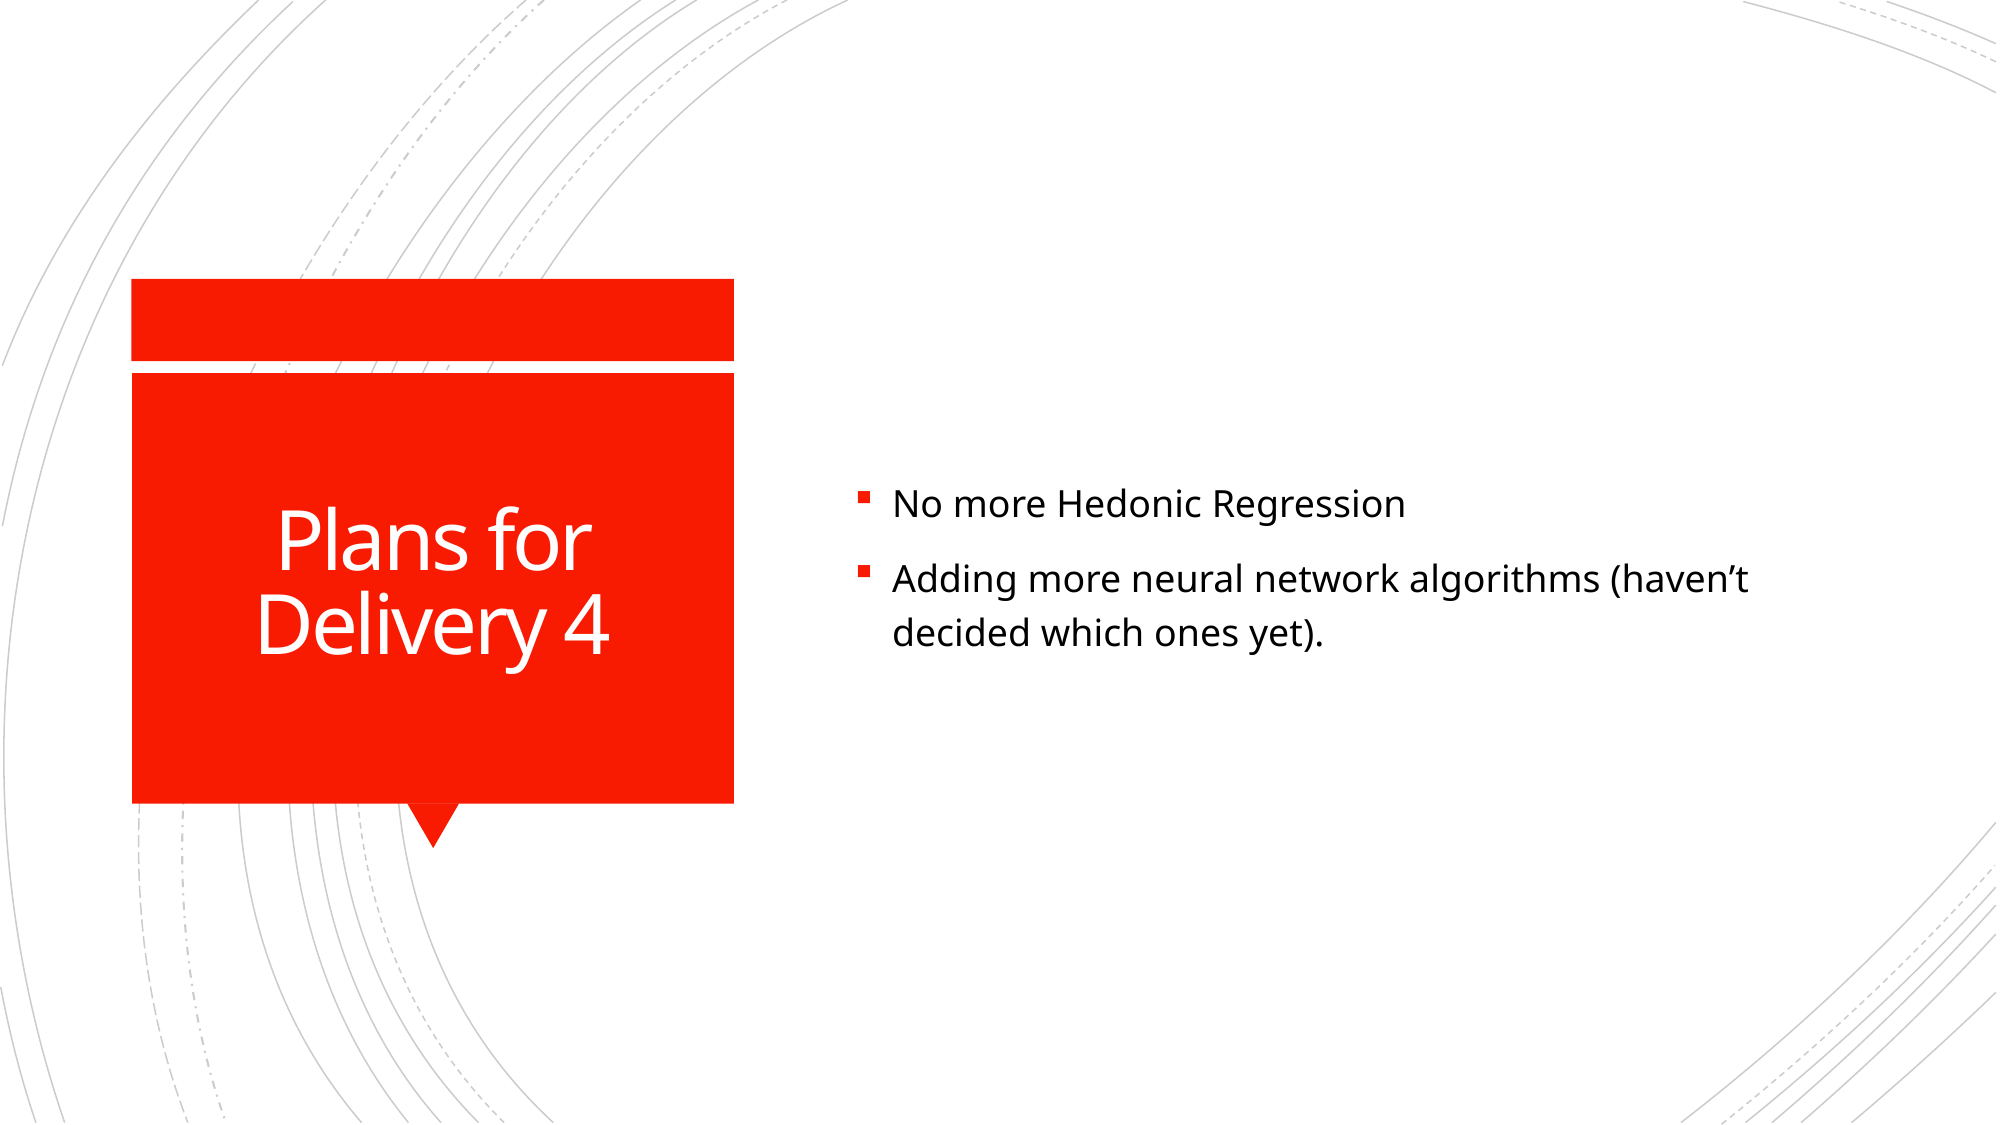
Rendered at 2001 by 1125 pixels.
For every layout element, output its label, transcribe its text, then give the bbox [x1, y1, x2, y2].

list No more Hedonic Regression Adding more neural network algorithms (haven’t decided which ones yet). [839, 131, 1871, 993]
title Plans for Delivery 4 [145, 385, 720, 789]
